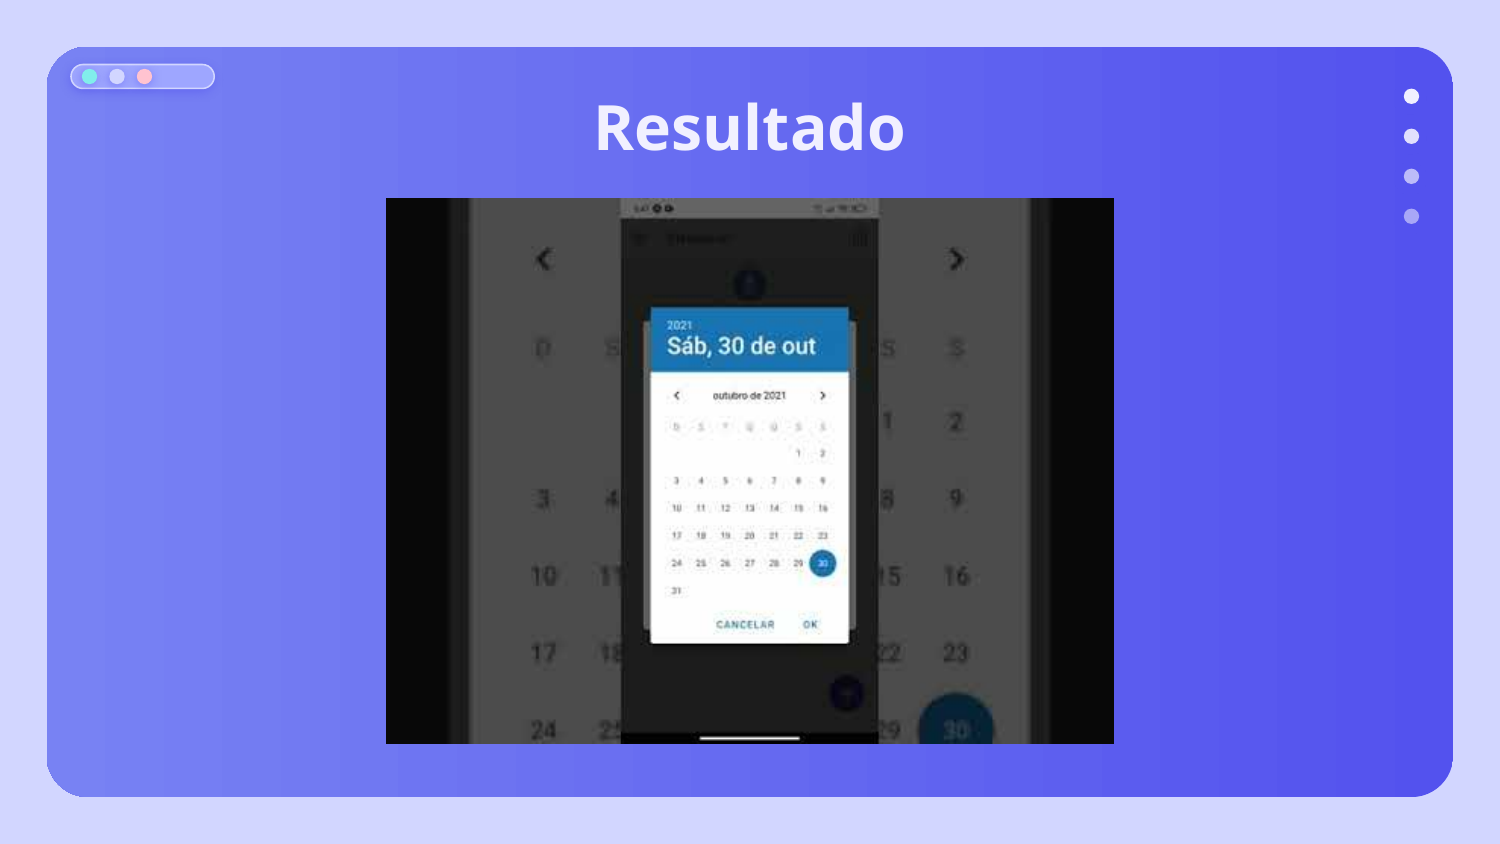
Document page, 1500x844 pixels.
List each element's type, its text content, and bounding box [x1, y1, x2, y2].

picture [386, 198, 1114, 744]
title Resultado [118, 72, 1382, 167]
